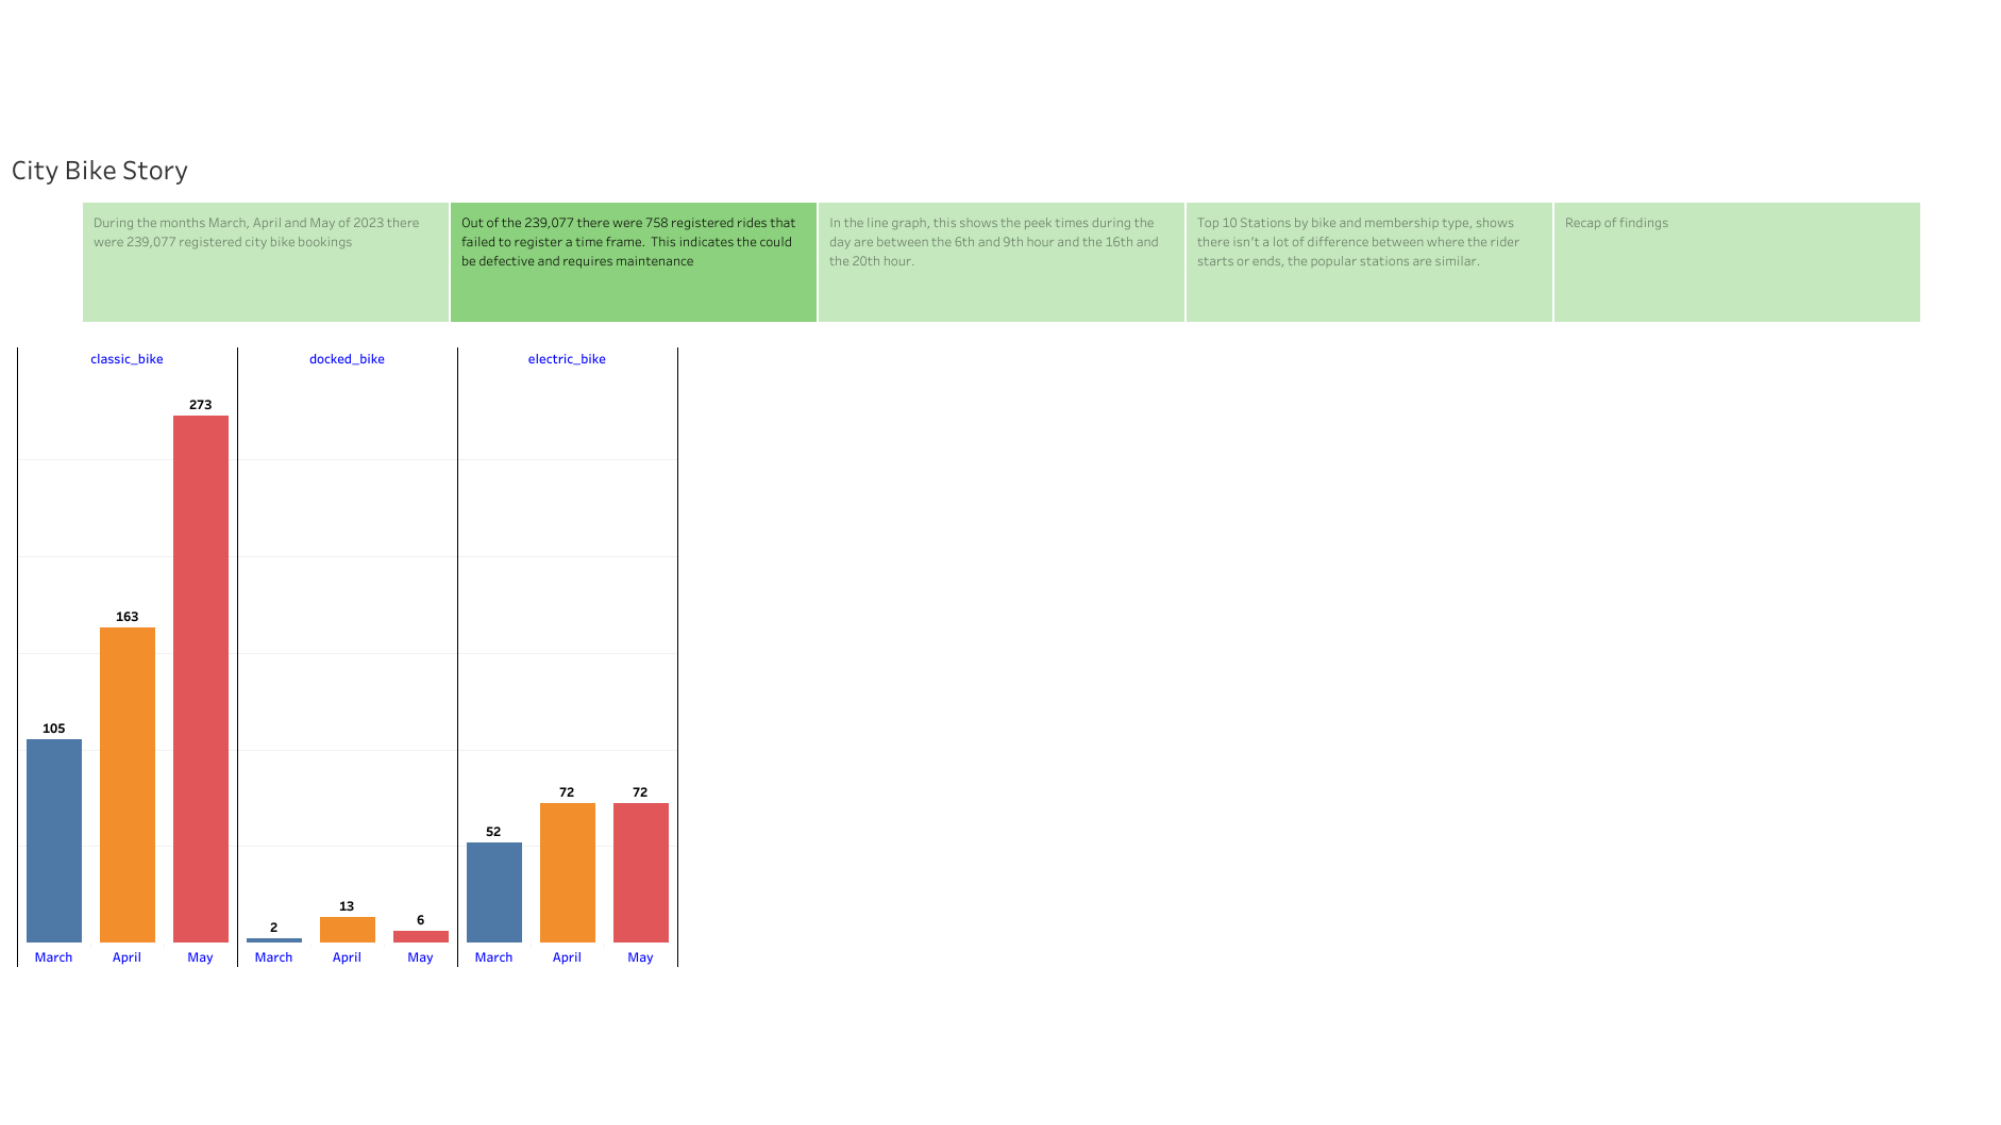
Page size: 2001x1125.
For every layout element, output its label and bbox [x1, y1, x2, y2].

picture [0, 142, 2000, 983]
